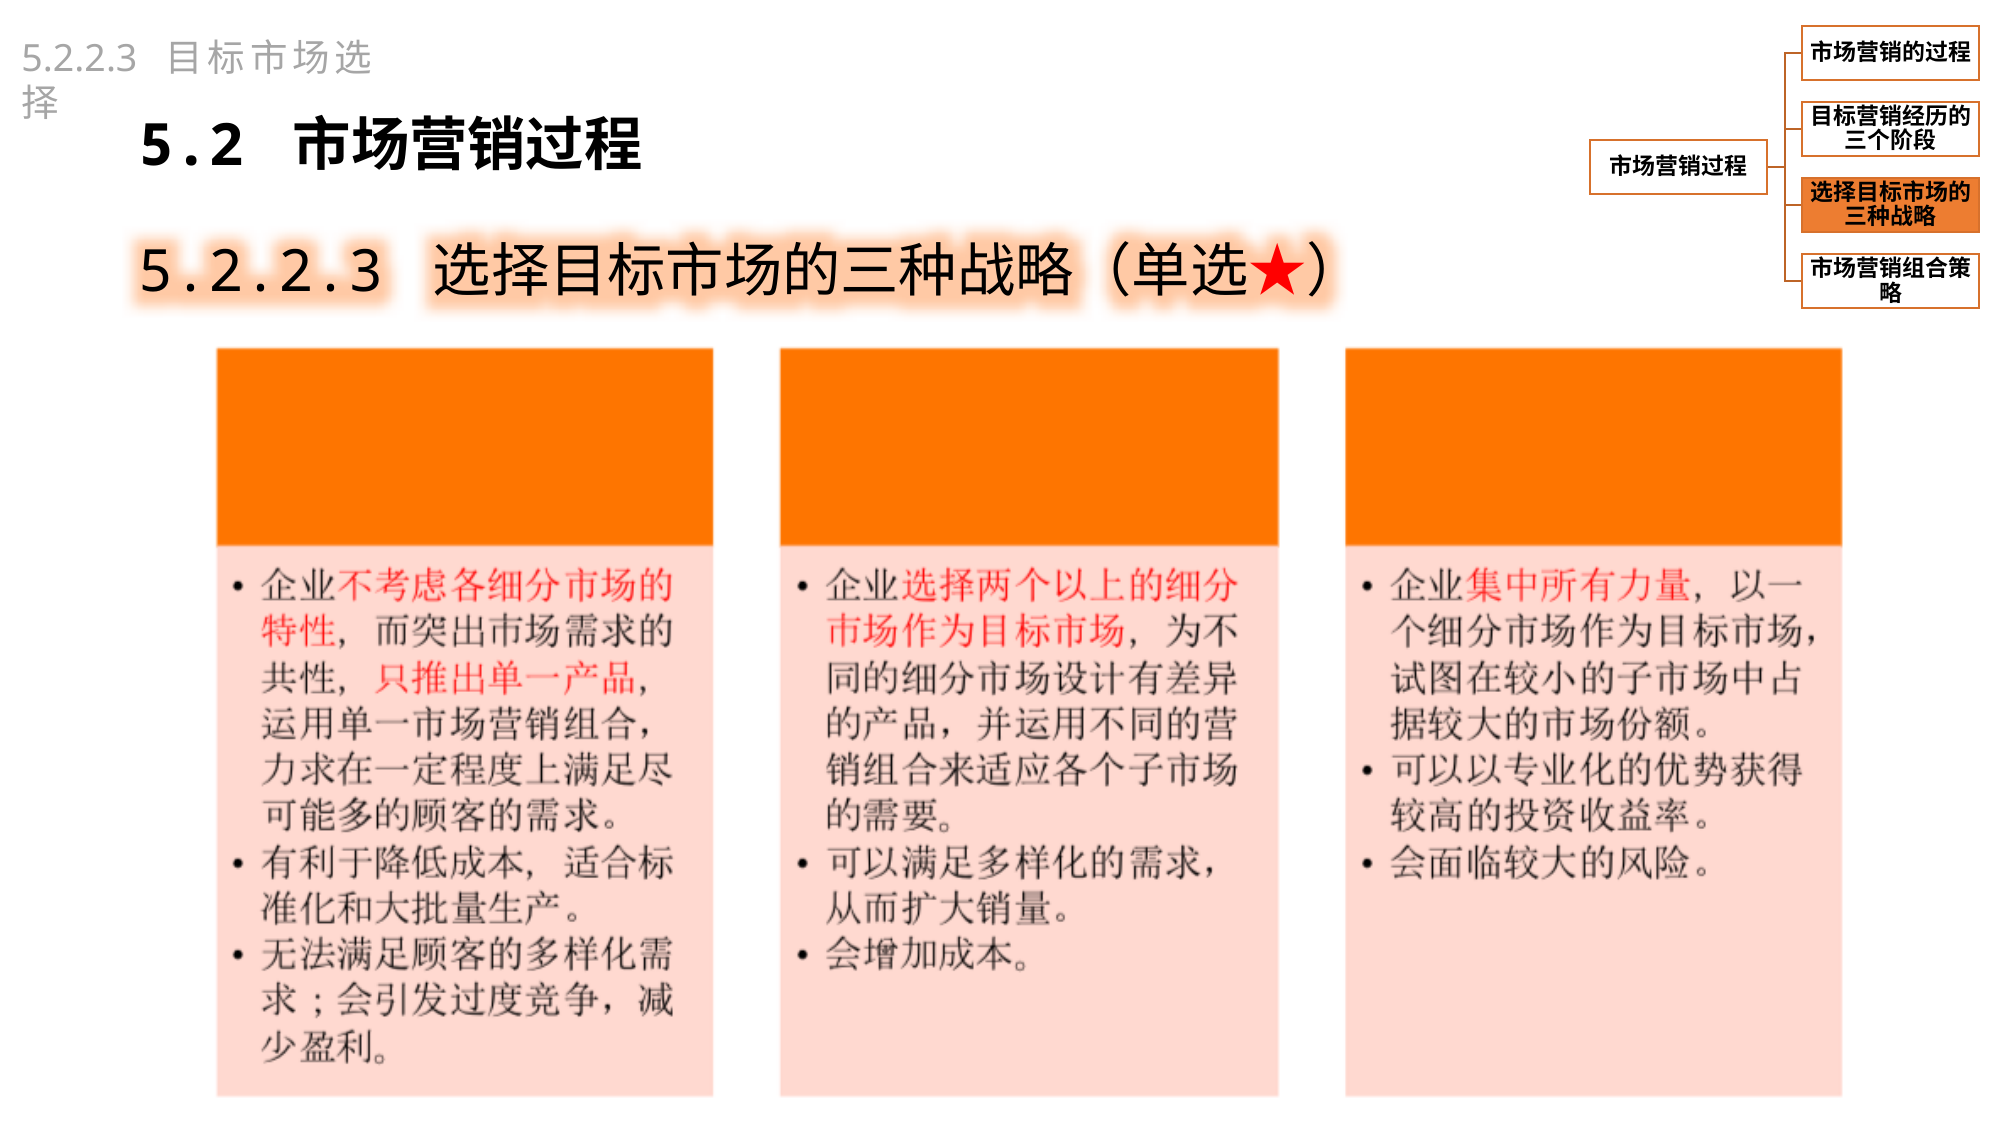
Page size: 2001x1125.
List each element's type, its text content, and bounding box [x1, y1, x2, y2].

text_box 5.2.2.3 选择目标市场的三种战略（单选★） [120, 187, 1471, 308]
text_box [1471, 26, 2000, 309]
text_box 5.2 市场营销过程 [120, 97, 1471, 187]
picture [0, 308, 2000, 1125]
text_box 5.2.2.3 目标市场选择 [6, 26, 387, 87]
